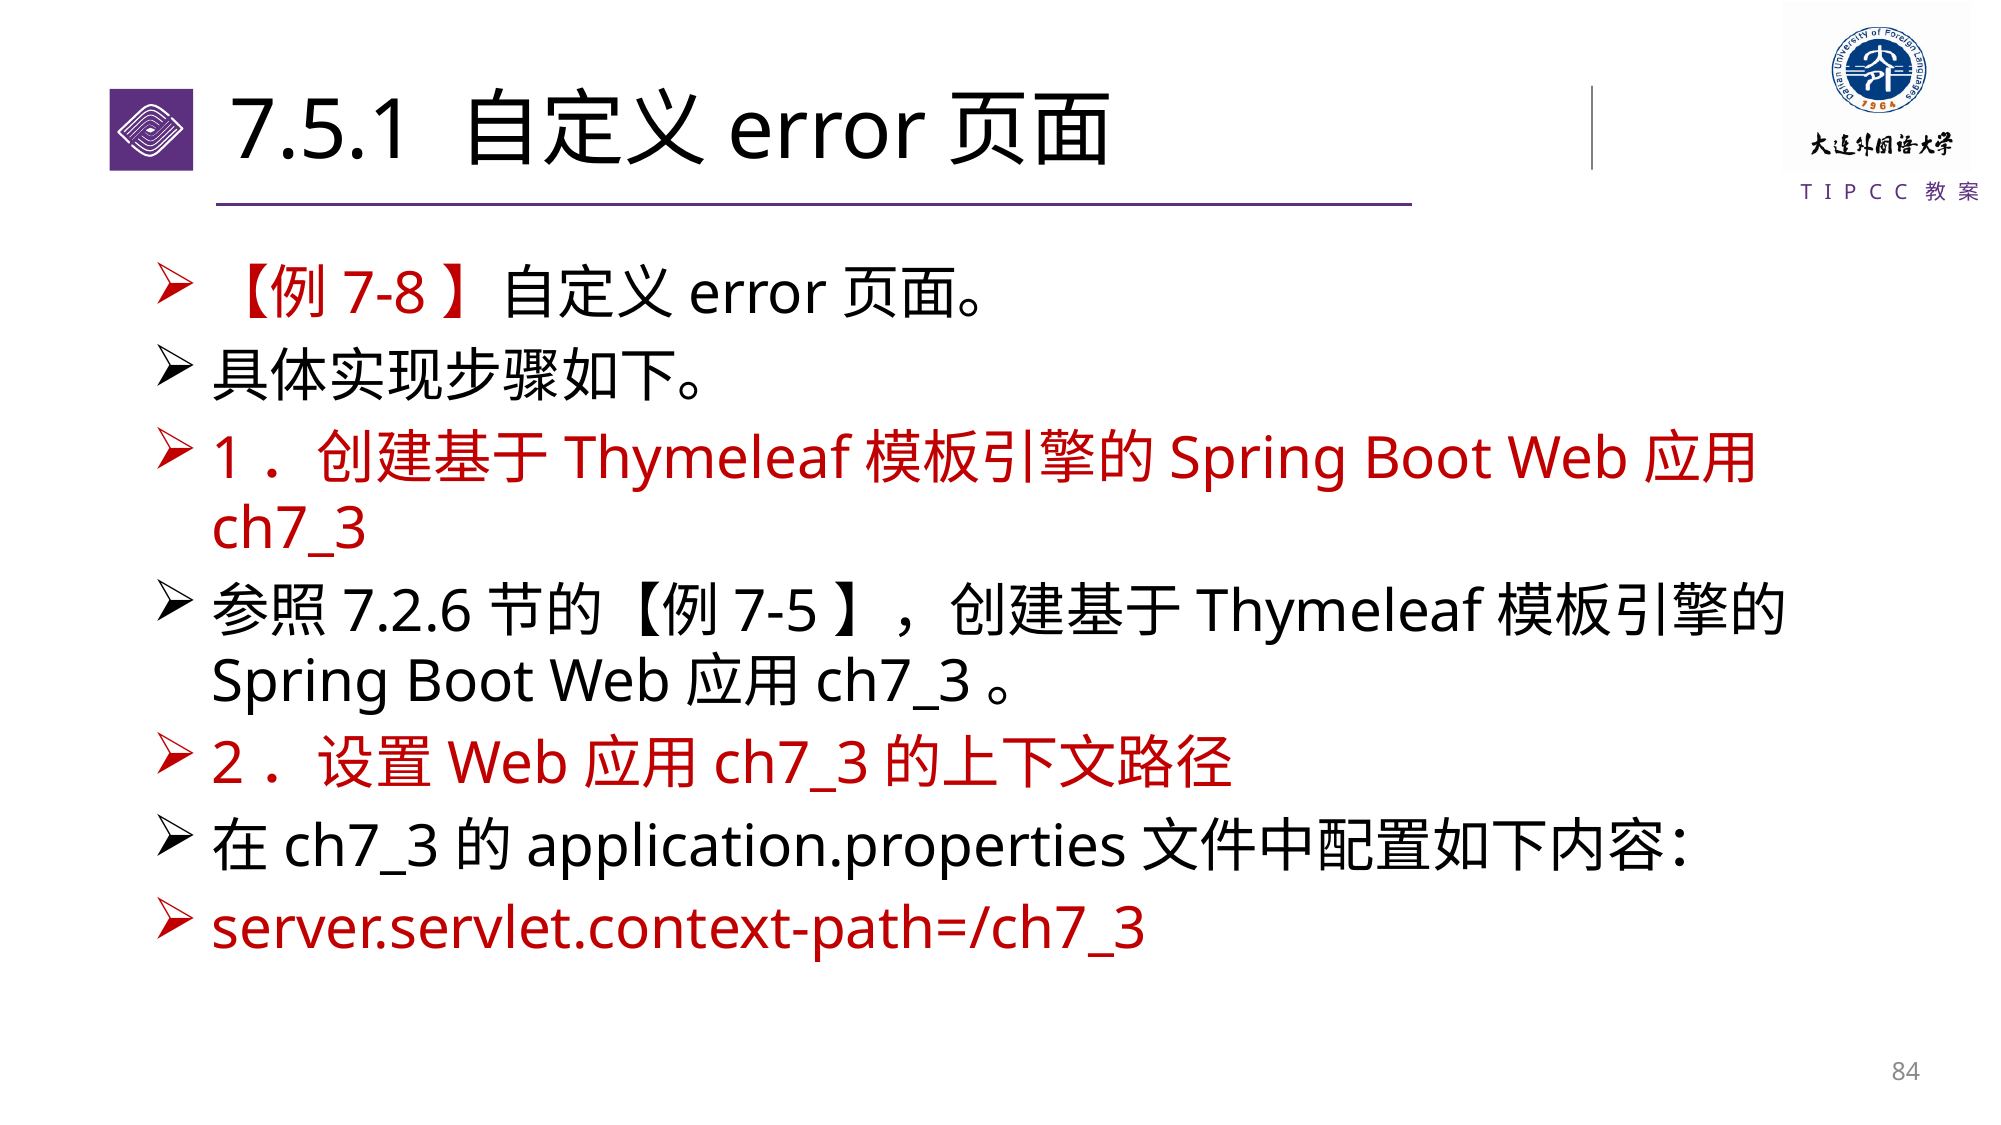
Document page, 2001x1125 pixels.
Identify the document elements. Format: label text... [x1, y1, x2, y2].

slide_number 83 [1485, 1042, 1936, 1103]
list 【例7-8】自定义error页面。 具体实现步骤如下。 1．创建基于Thymeleaf模板引擎的Spring Boot Web应用ch7_3 参照7.2.6节的【例7-5】，创建基于Thymeleaf模板引擎的Spring Boot Web应用ch7_3。 2．设置Web应用ch7_3的上下文路径 在ch7_3的application.properties文件中配置如下内容： server.servlet.context-path=/ch7_3 [137, 247, 1863, 1001]
picture [1782, 2, 1971, 172]
title 7.5.1 自定义error页面 [214, 59, 1564, 205]
